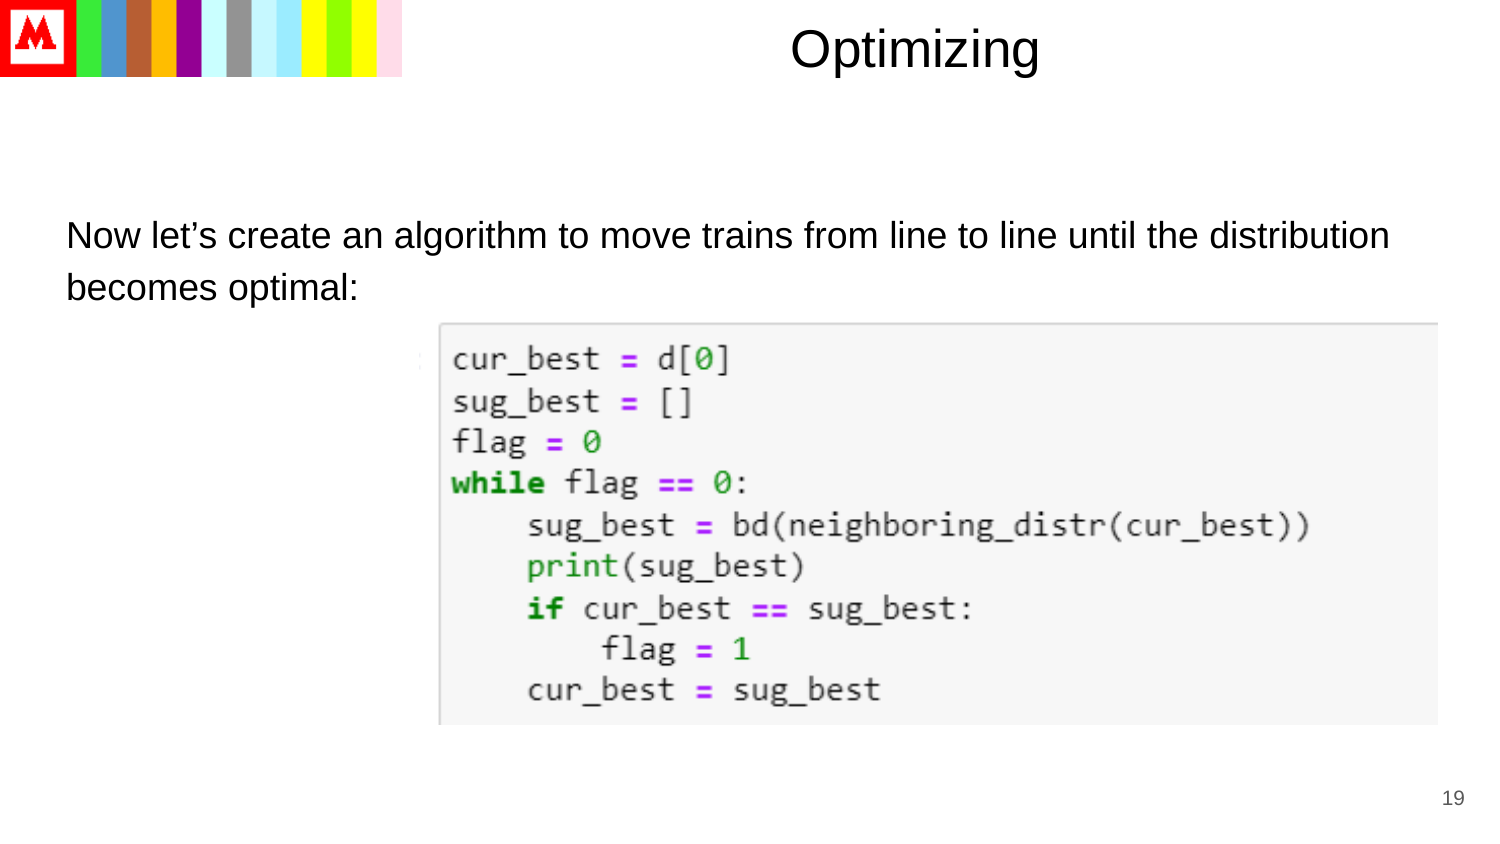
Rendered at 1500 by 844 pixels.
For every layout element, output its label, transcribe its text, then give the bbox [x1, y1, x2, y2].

title Optimizing [402, 0, 1445, 94]
picture [0, 0, 402, 77]
slide_number 19 [1389, 764, 1480, 830]
list Now let’s create an algorithm to move trains from line to line until the distribution becomes optimal: [51, 189, 1449, 750]
picture [419, 304, 1438, 725]
